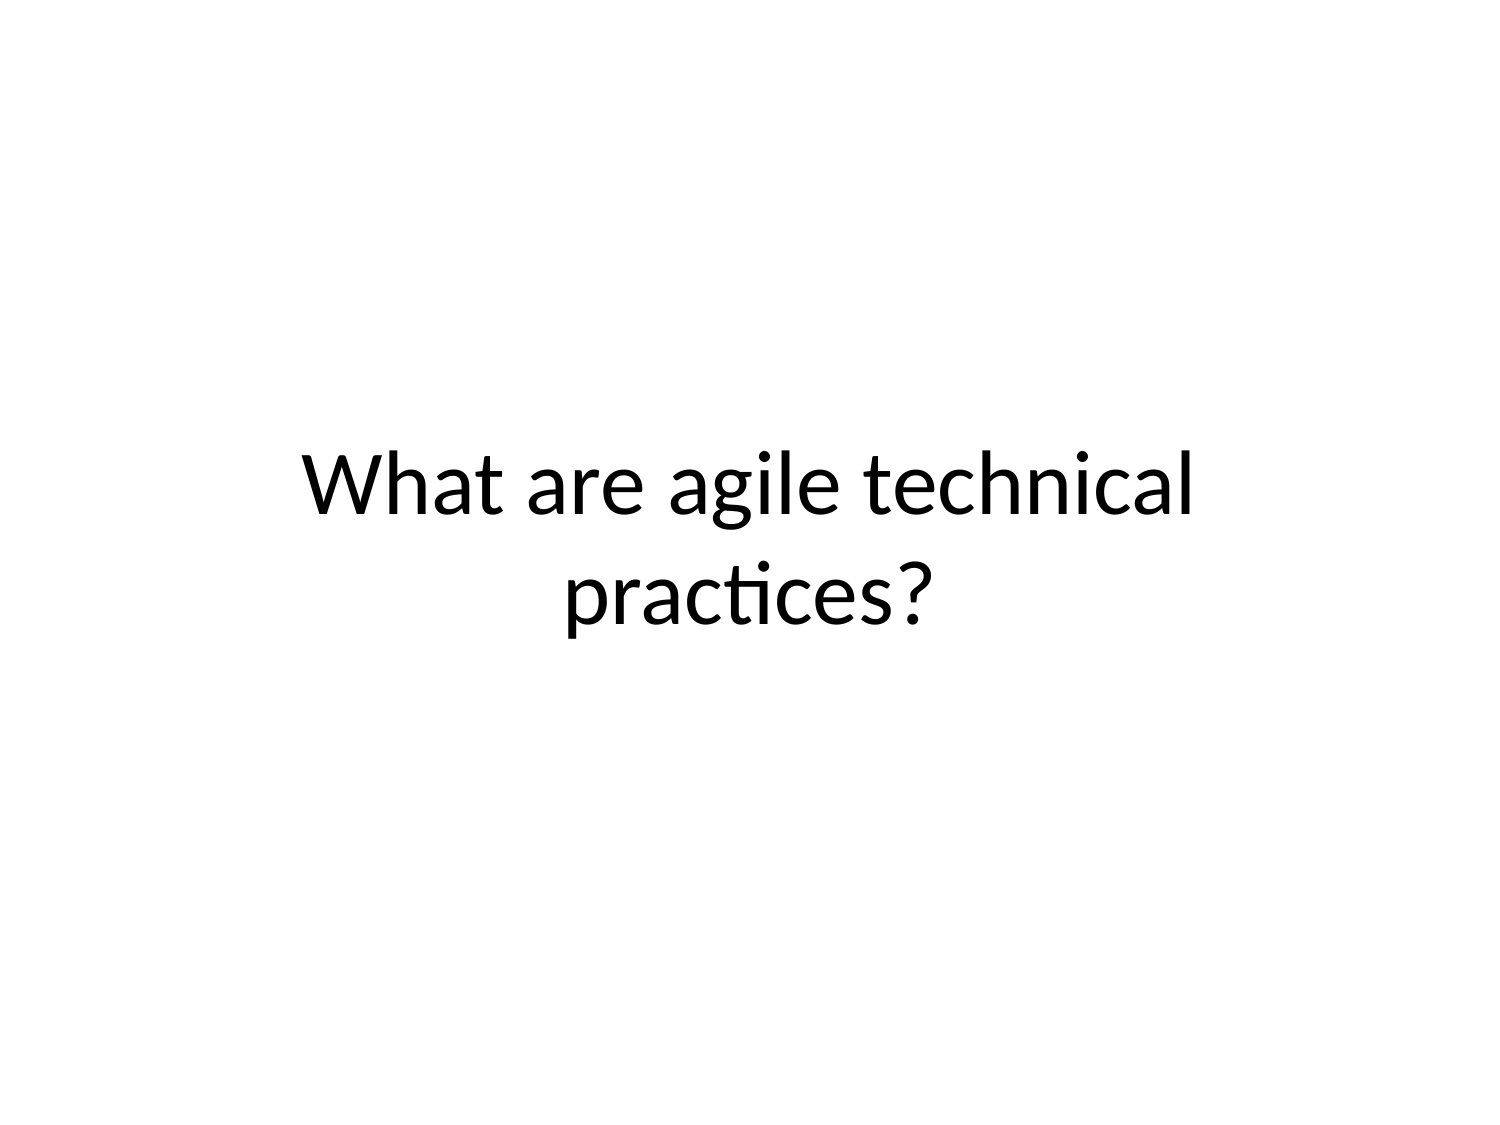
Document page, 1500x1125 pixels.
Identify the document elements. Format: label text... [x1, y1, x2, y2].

title What are agile technical practices? [112, 90, 1388, 976]
